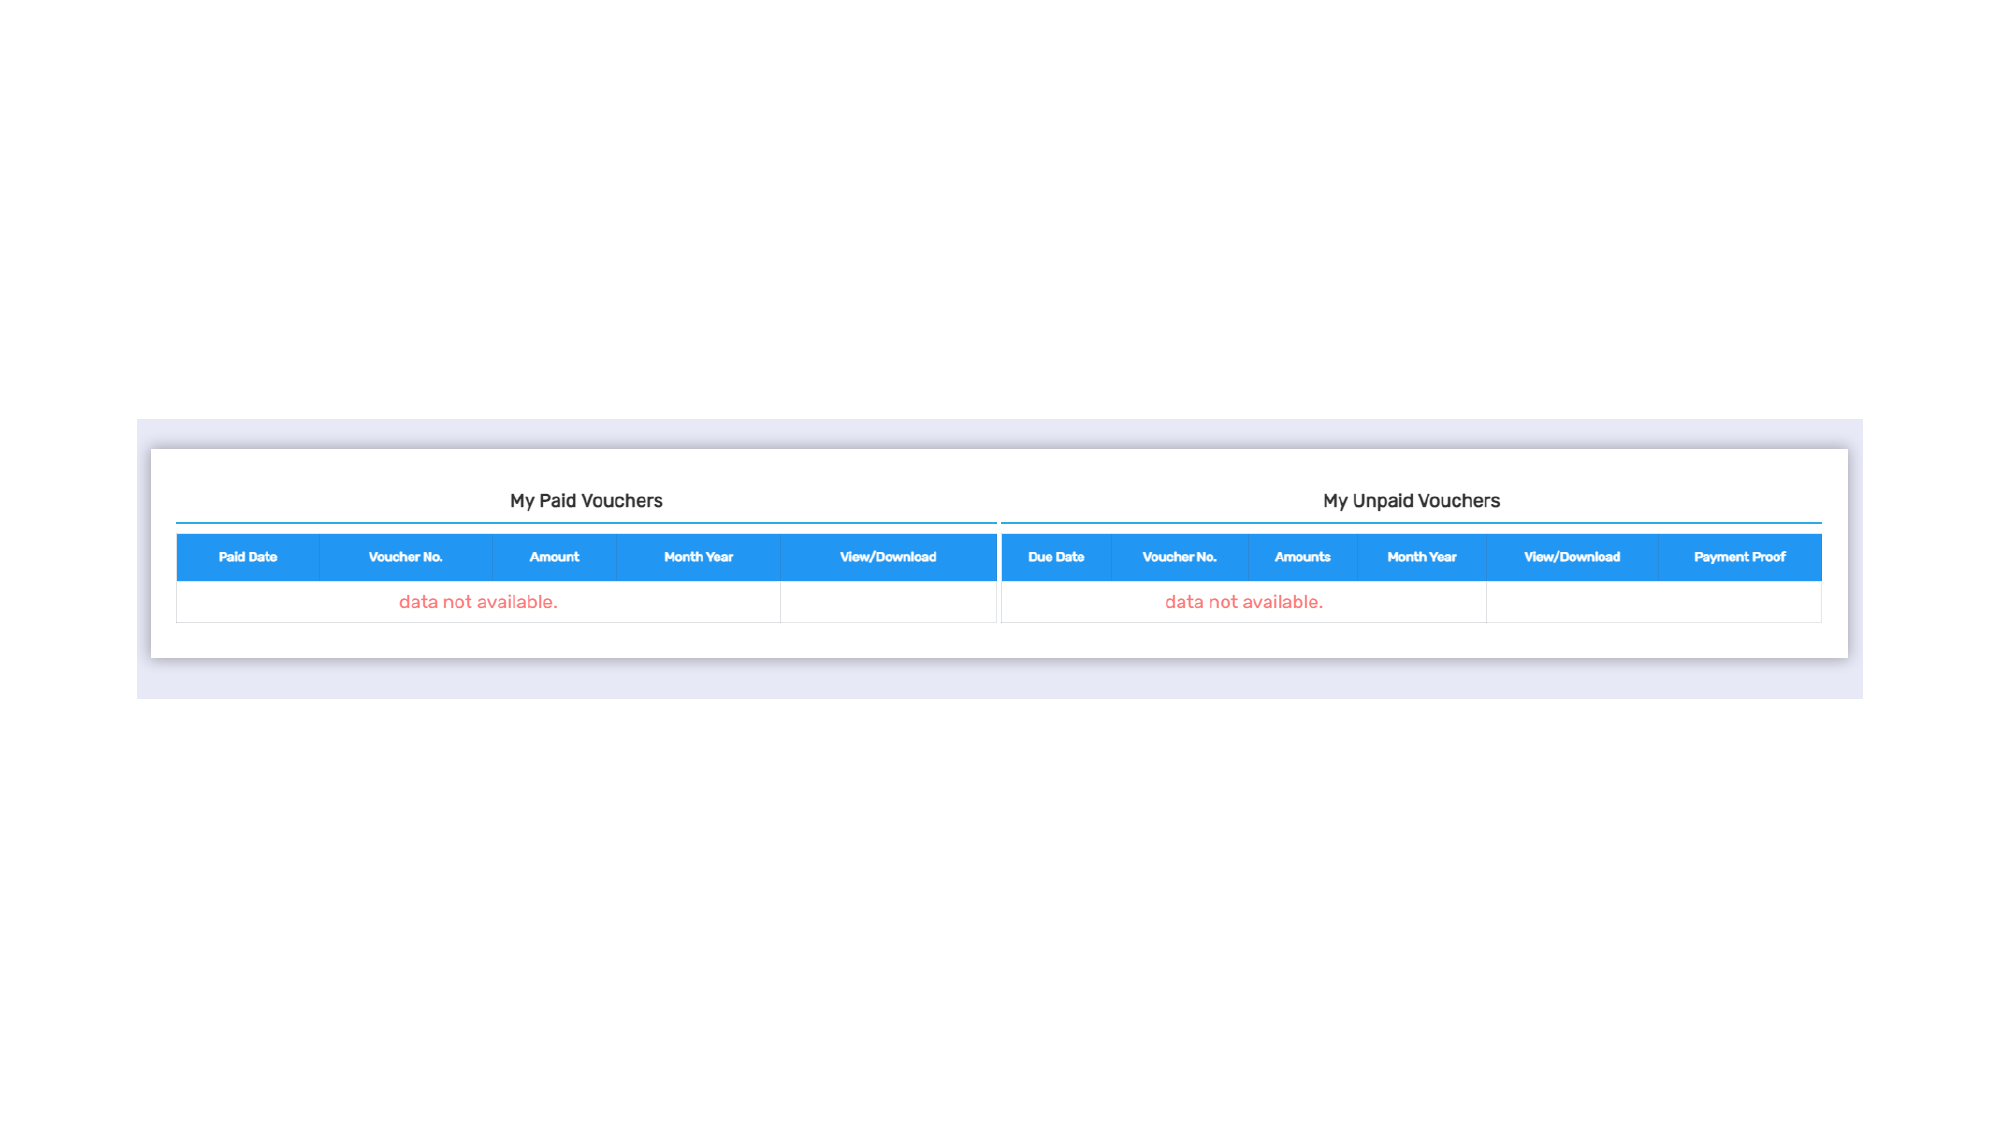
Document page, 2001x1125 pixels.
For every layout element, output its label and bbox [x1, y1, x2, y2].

list [137, 419, 1863, 699]
